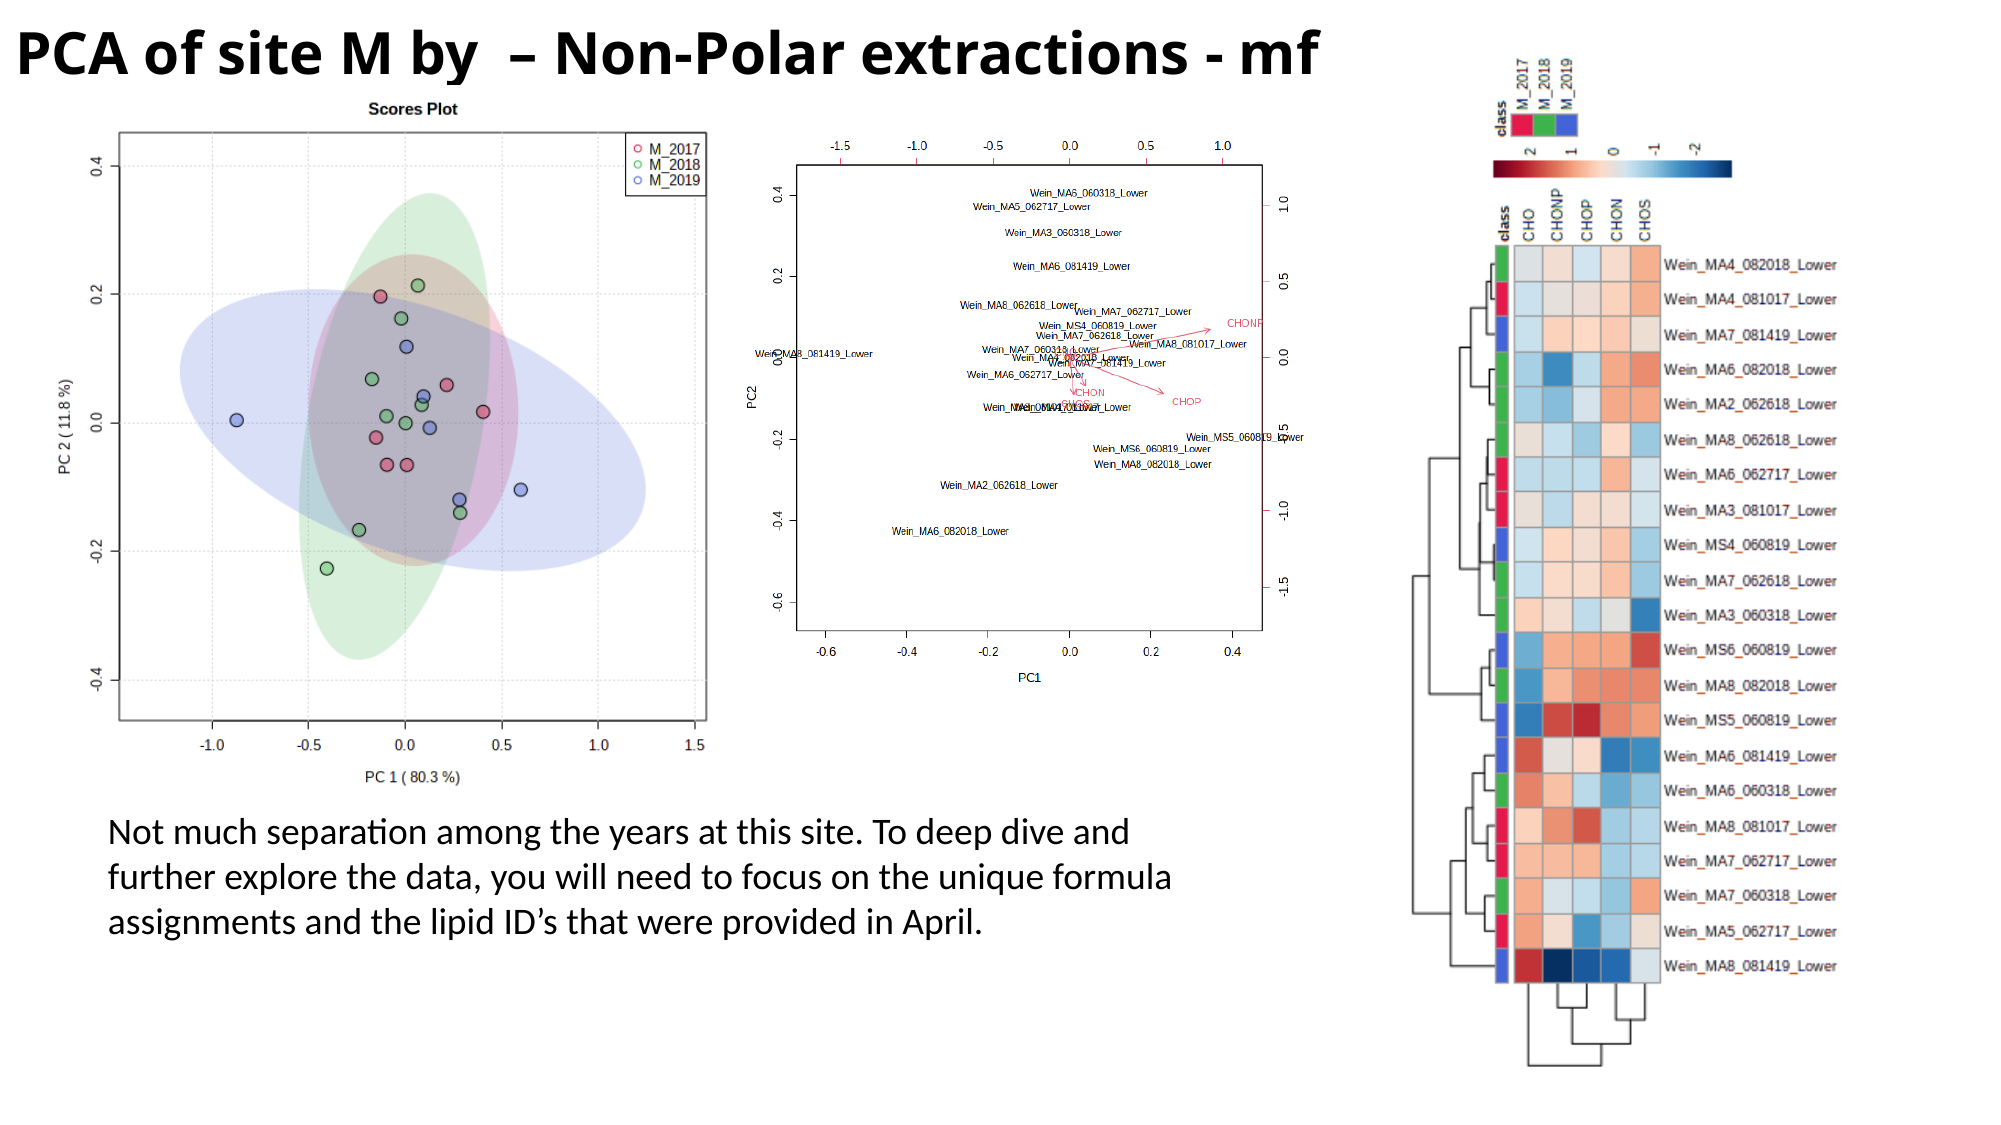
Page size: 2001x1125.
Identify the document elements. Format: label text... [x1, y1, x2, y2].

title PCA of site M by – Non-Polar extractions - mf [0, 0, 1863, 112]
text_box Not much separation among the years at this site. To deep dive and further explore the data, you will need to focus on the unique formula assignments and the lipid ID’s that were provided in April. [93, 799, 1211, 950]
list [40, 85, 754, 800]
picture [723, 57, 2000, 1069]
